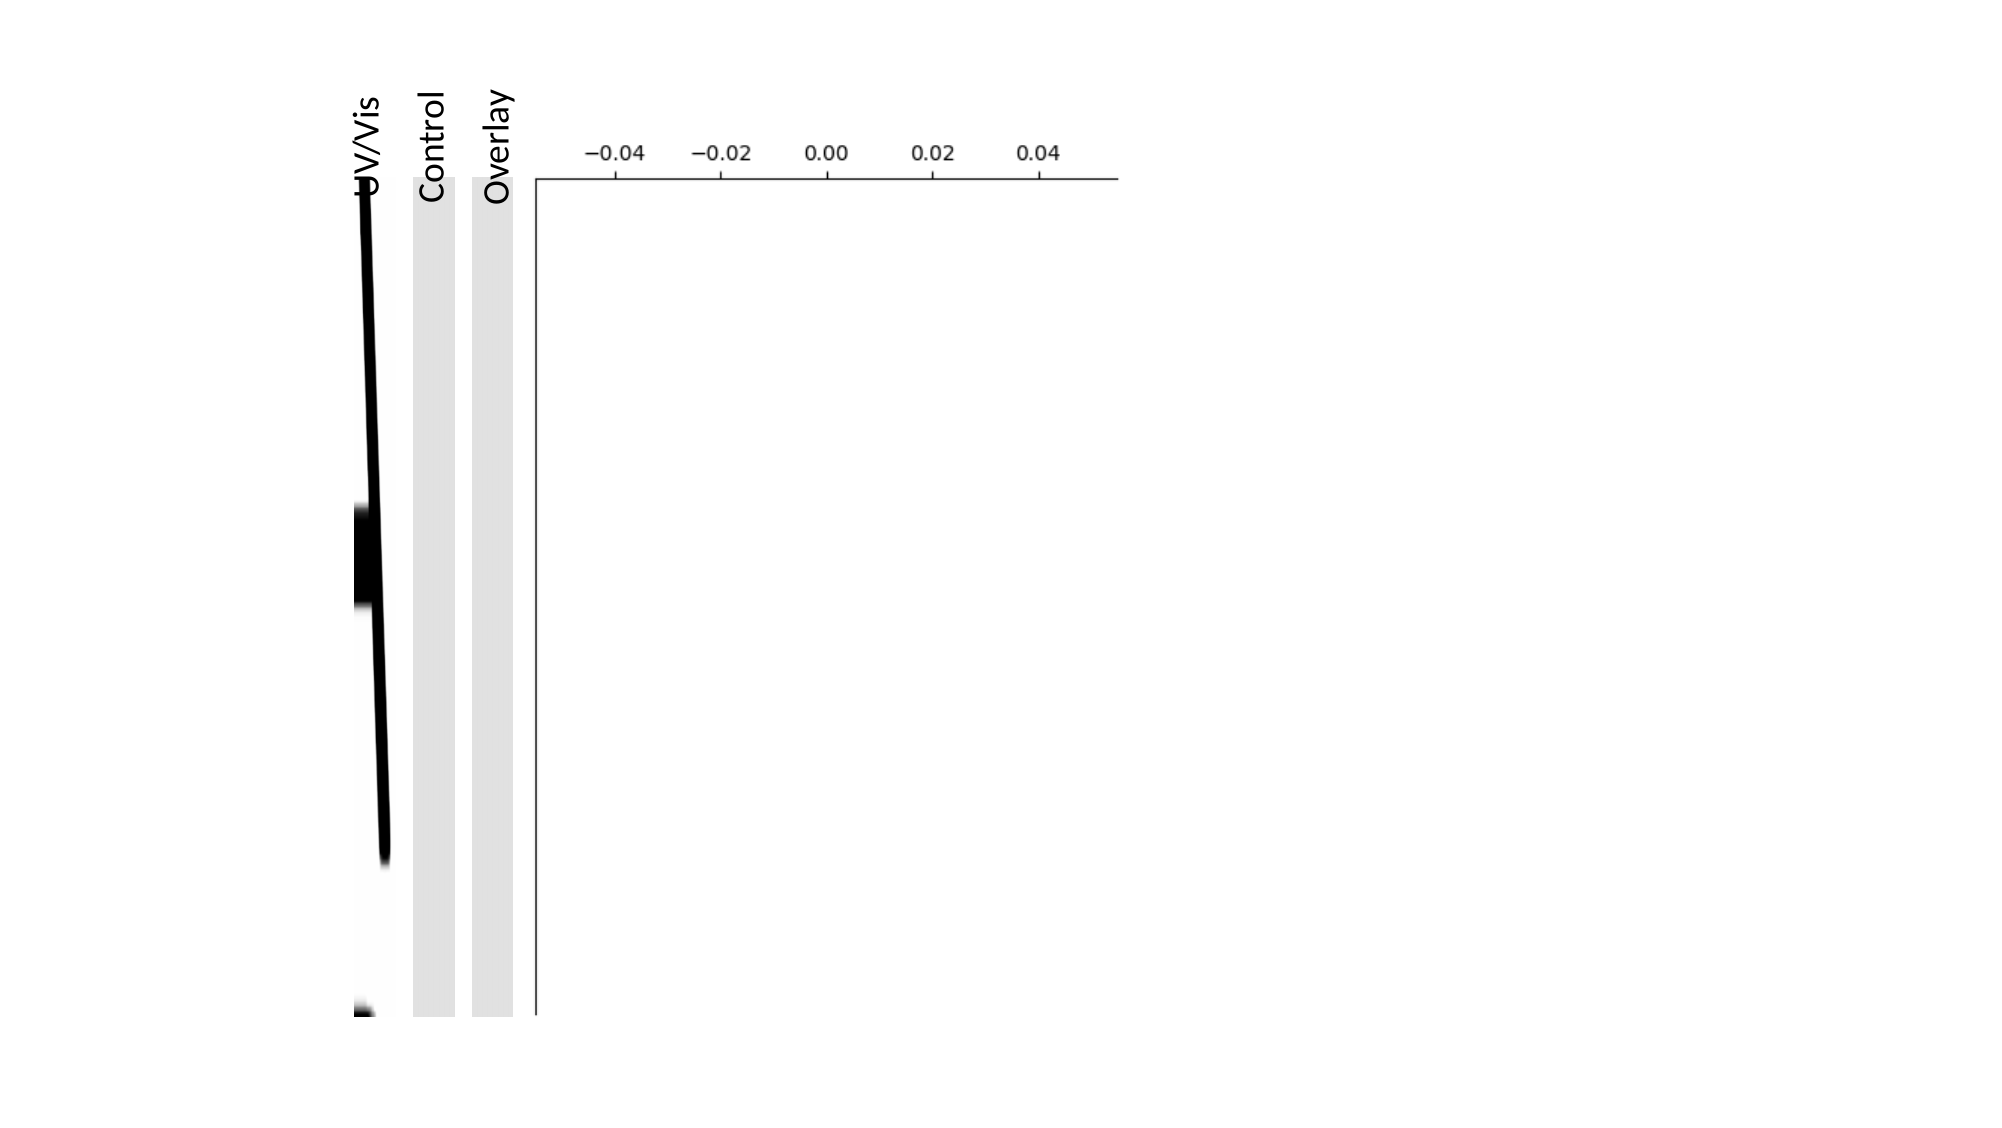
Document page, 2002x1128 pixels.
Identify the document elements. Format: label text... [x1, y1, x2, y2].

text_box Control [398, 76, 459, 219]
picture [354, 176, 396, 1017]
picture [472, 129, 1132, 1029]
picture [413, 176, 455, 1017]
text_box UV/Vis [333, 81, 394, 214]
text_box Overlay [463, 75, 524, 221]
